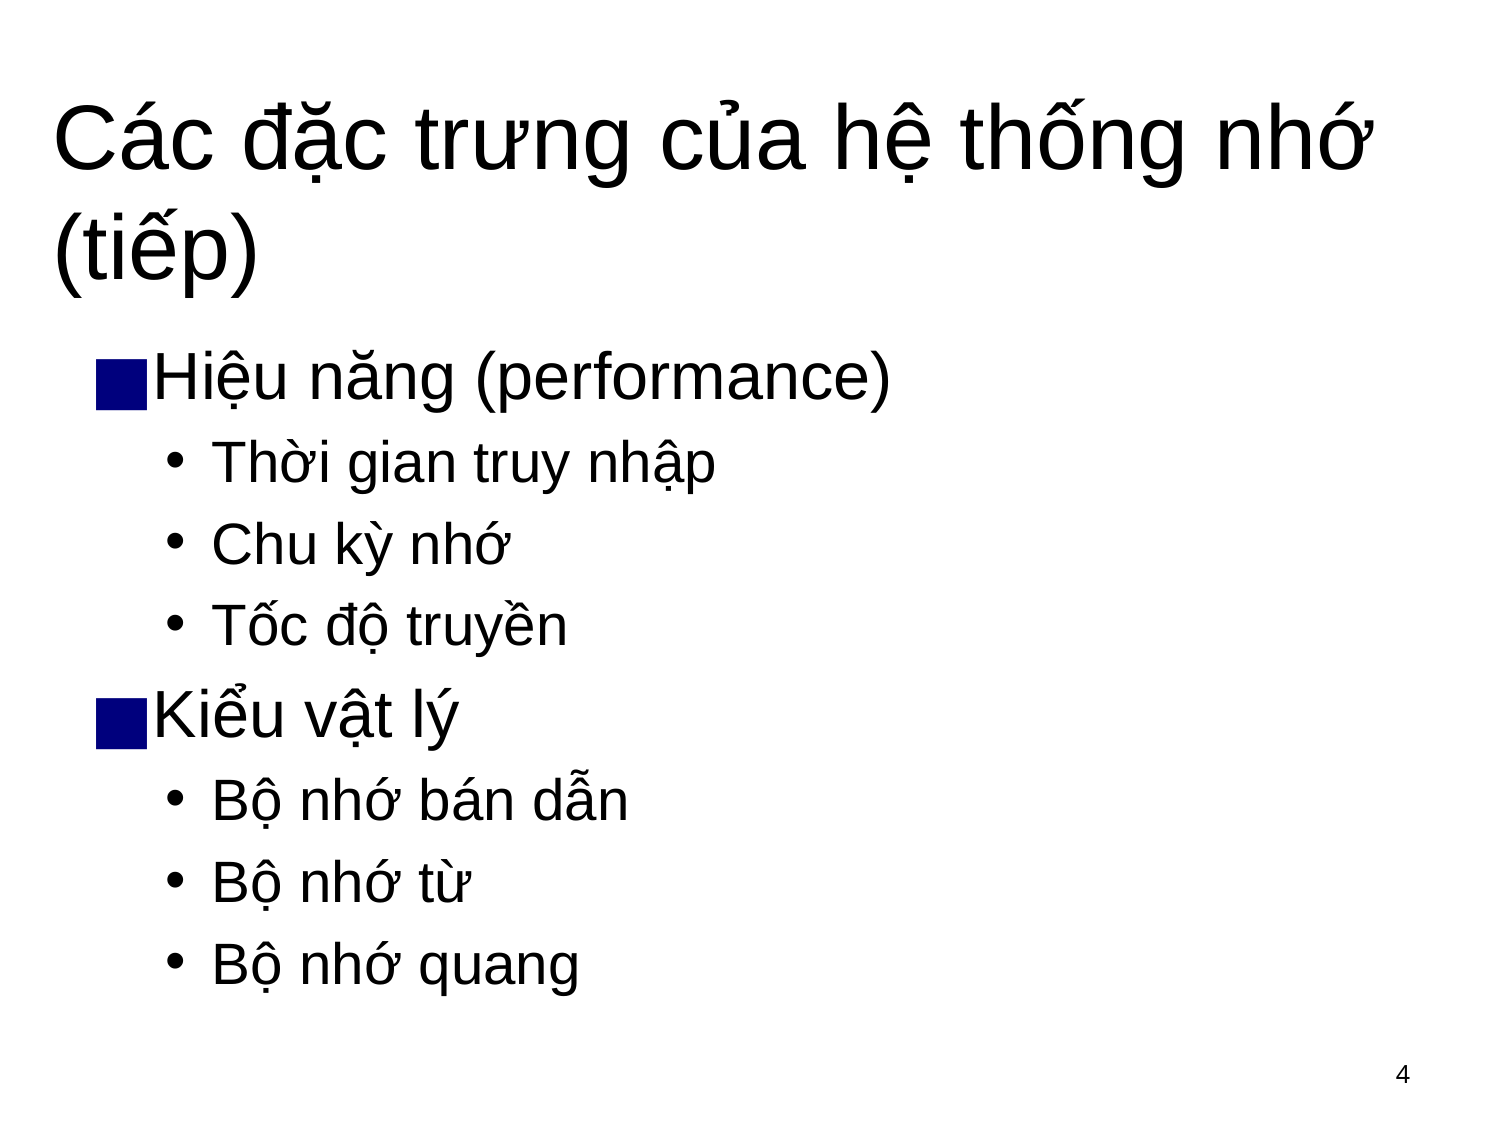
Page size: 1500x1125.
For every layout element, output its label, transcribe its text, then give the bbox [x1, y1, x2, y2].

title Các đặc trưng của hệ thống nhớ (tiếp) [37, 75, 1475, 300]
slide_number ‹#› [1074, 1025, 1425, 1100]
list Hiệu năng (performance) Thời gian truy nhập Chu kỳ nhớ Tốc độ truyền Kiểu vật lý Bộ nhớ bán dẫn Bộ nhớ từ Bộ nhớ quang [75, 324, 1463, 1050]
